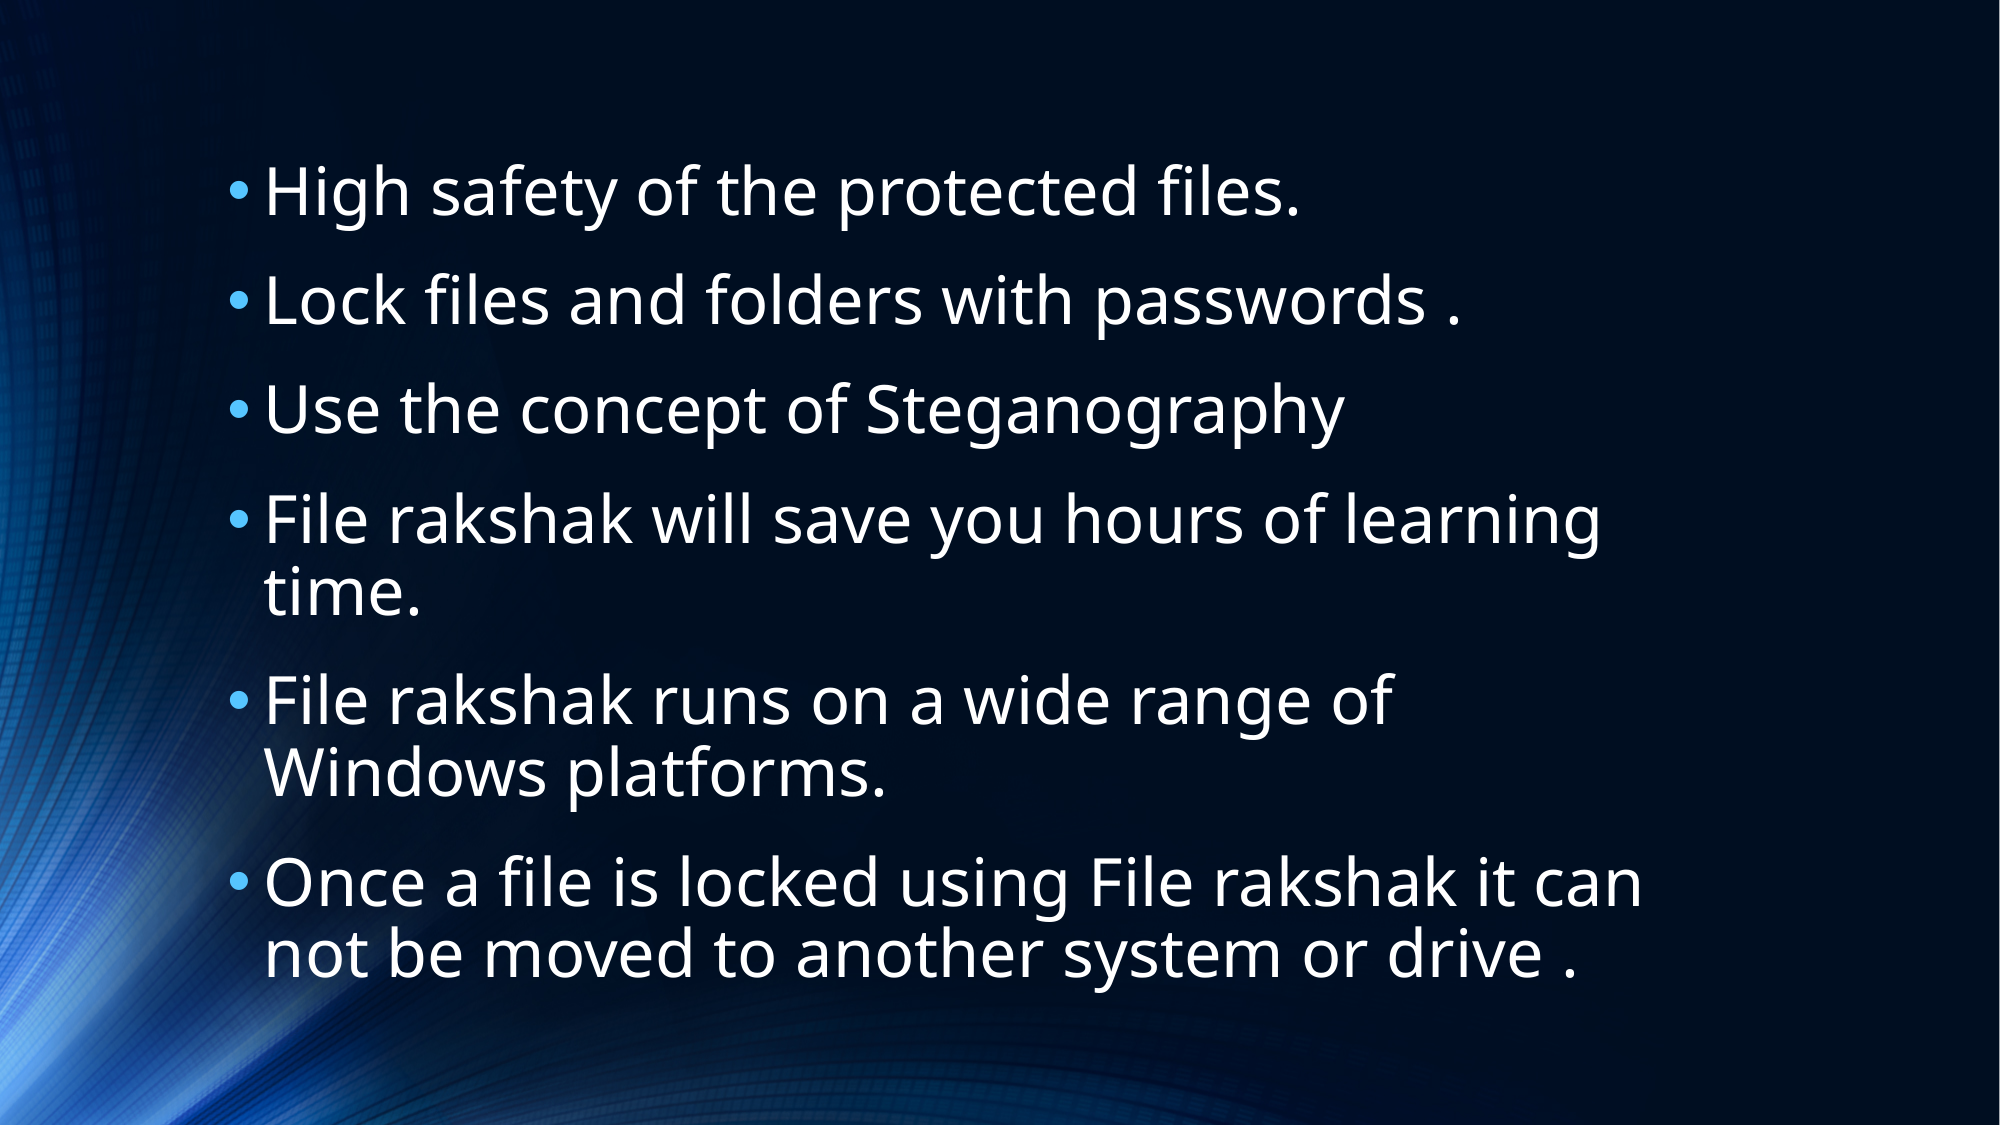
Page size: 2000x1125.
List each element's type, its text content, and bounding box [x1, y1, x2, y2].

list High safety of the protected files. Lock files and folders with passwords . Use the concept of Steganography File rakshak will save you hours of learning time. File rakshak runs on a wide range of Windows platforms. Once a file is locked using File rakshak it can not be moved to another system or drive . [212, 149, 1711, 1013]
picture [0, 0, 2000, 1125]
